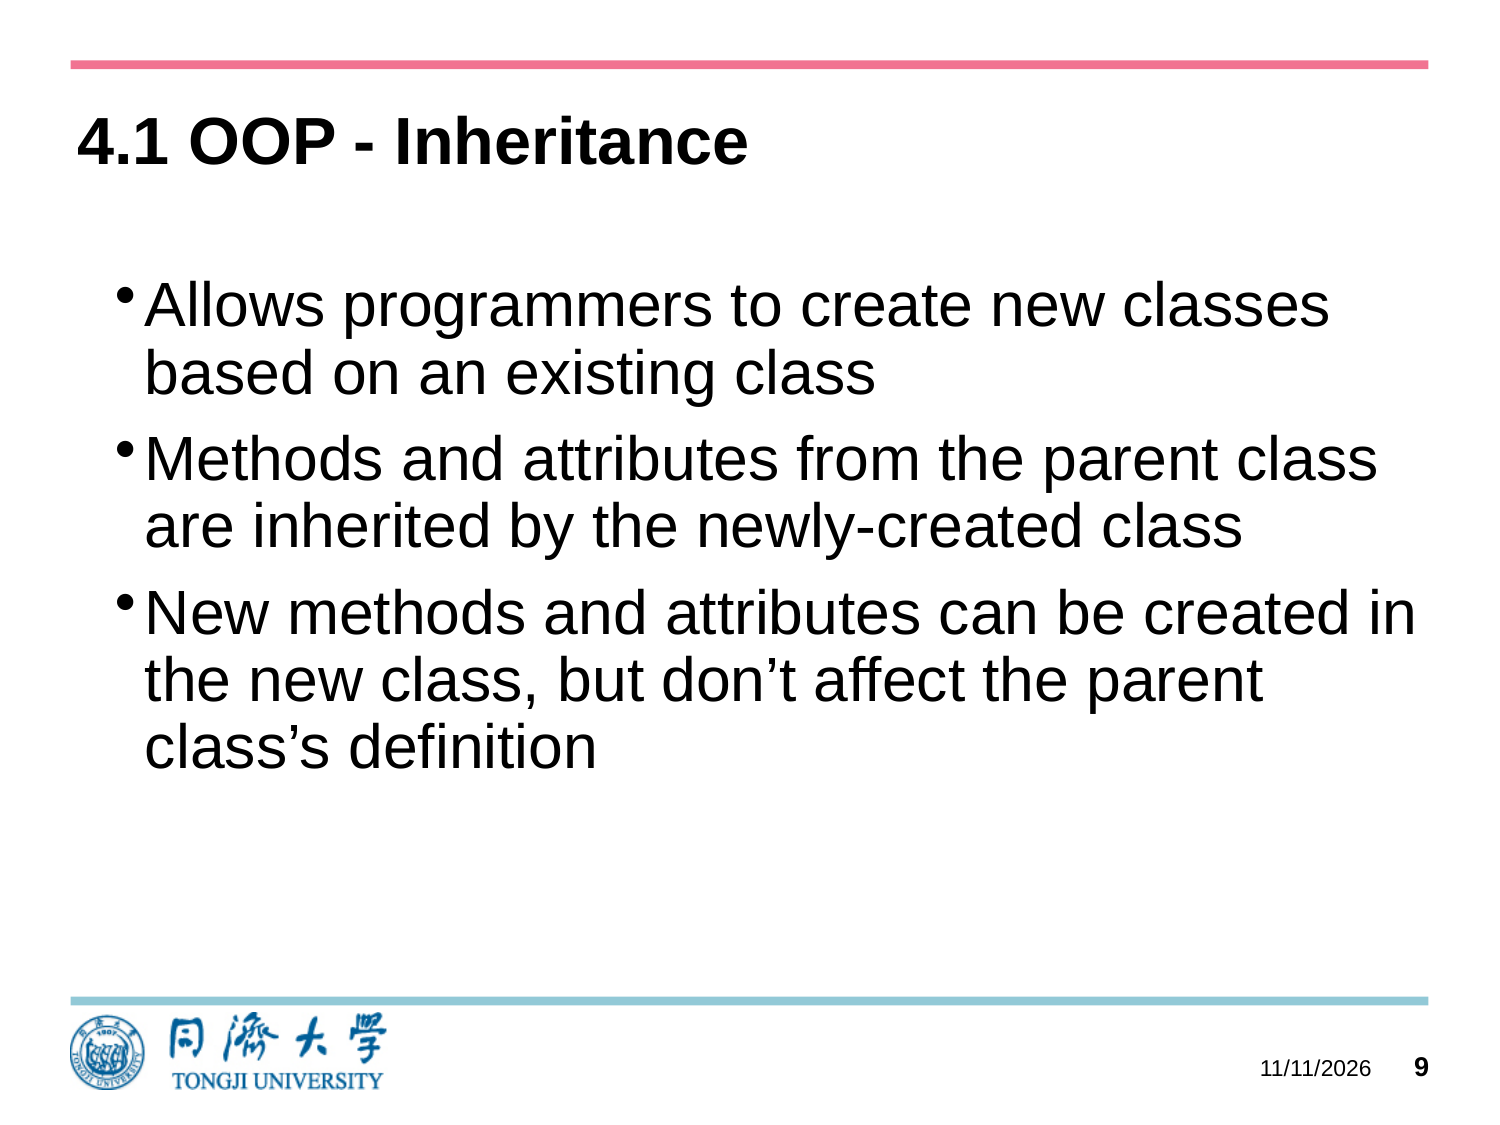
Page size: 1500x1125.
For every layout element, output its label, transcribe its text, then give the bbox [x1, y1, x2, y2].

title 4.1 OOP - Inheritance [62, 100, 1374, 266]
picture [70, 1012, 388, 1090]
list Allows programmers to create new classes based on an existing class Methods and attributes from the parent class are inherited by the newly-created class New methods and attributes can be created in the new class, but don’t affect the parent class’s definition [100, 265, 1450, 951]
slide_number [1228, 1046, 1370, 1088]
slide_number 9 [1370, 1046, 1430, 1088]
